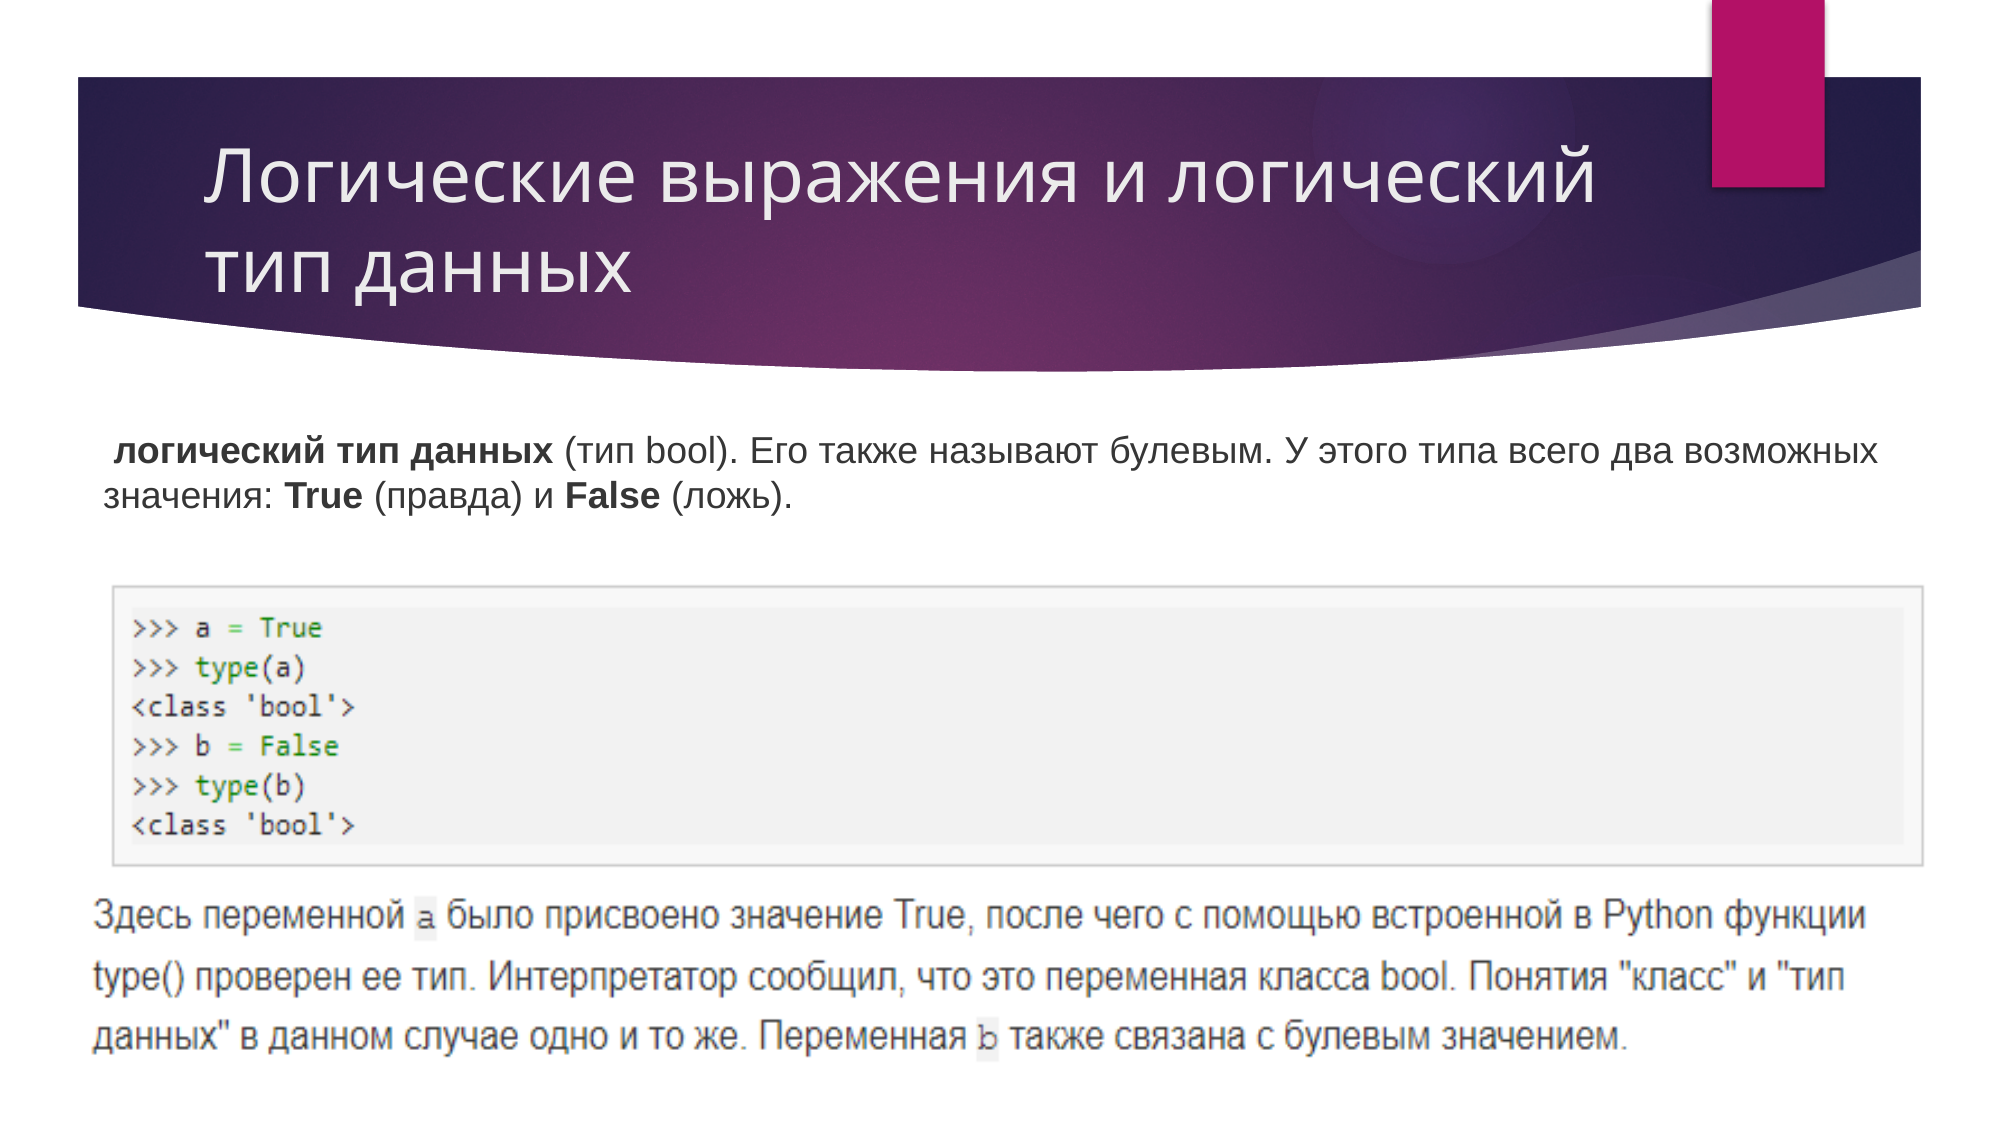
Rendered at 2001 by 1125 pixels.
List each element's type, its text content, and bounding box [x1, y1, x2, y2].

text_box логический тип данных (тип bool). Его также называют булевым. У этого типа всего два возможных значения: True (правда) и False (ложь). [88, 418, 1958, 524]
title Логические выражения и логический тип данных [189, 159, 1627, 276]
picture [88, 558, 1958, 1083]
